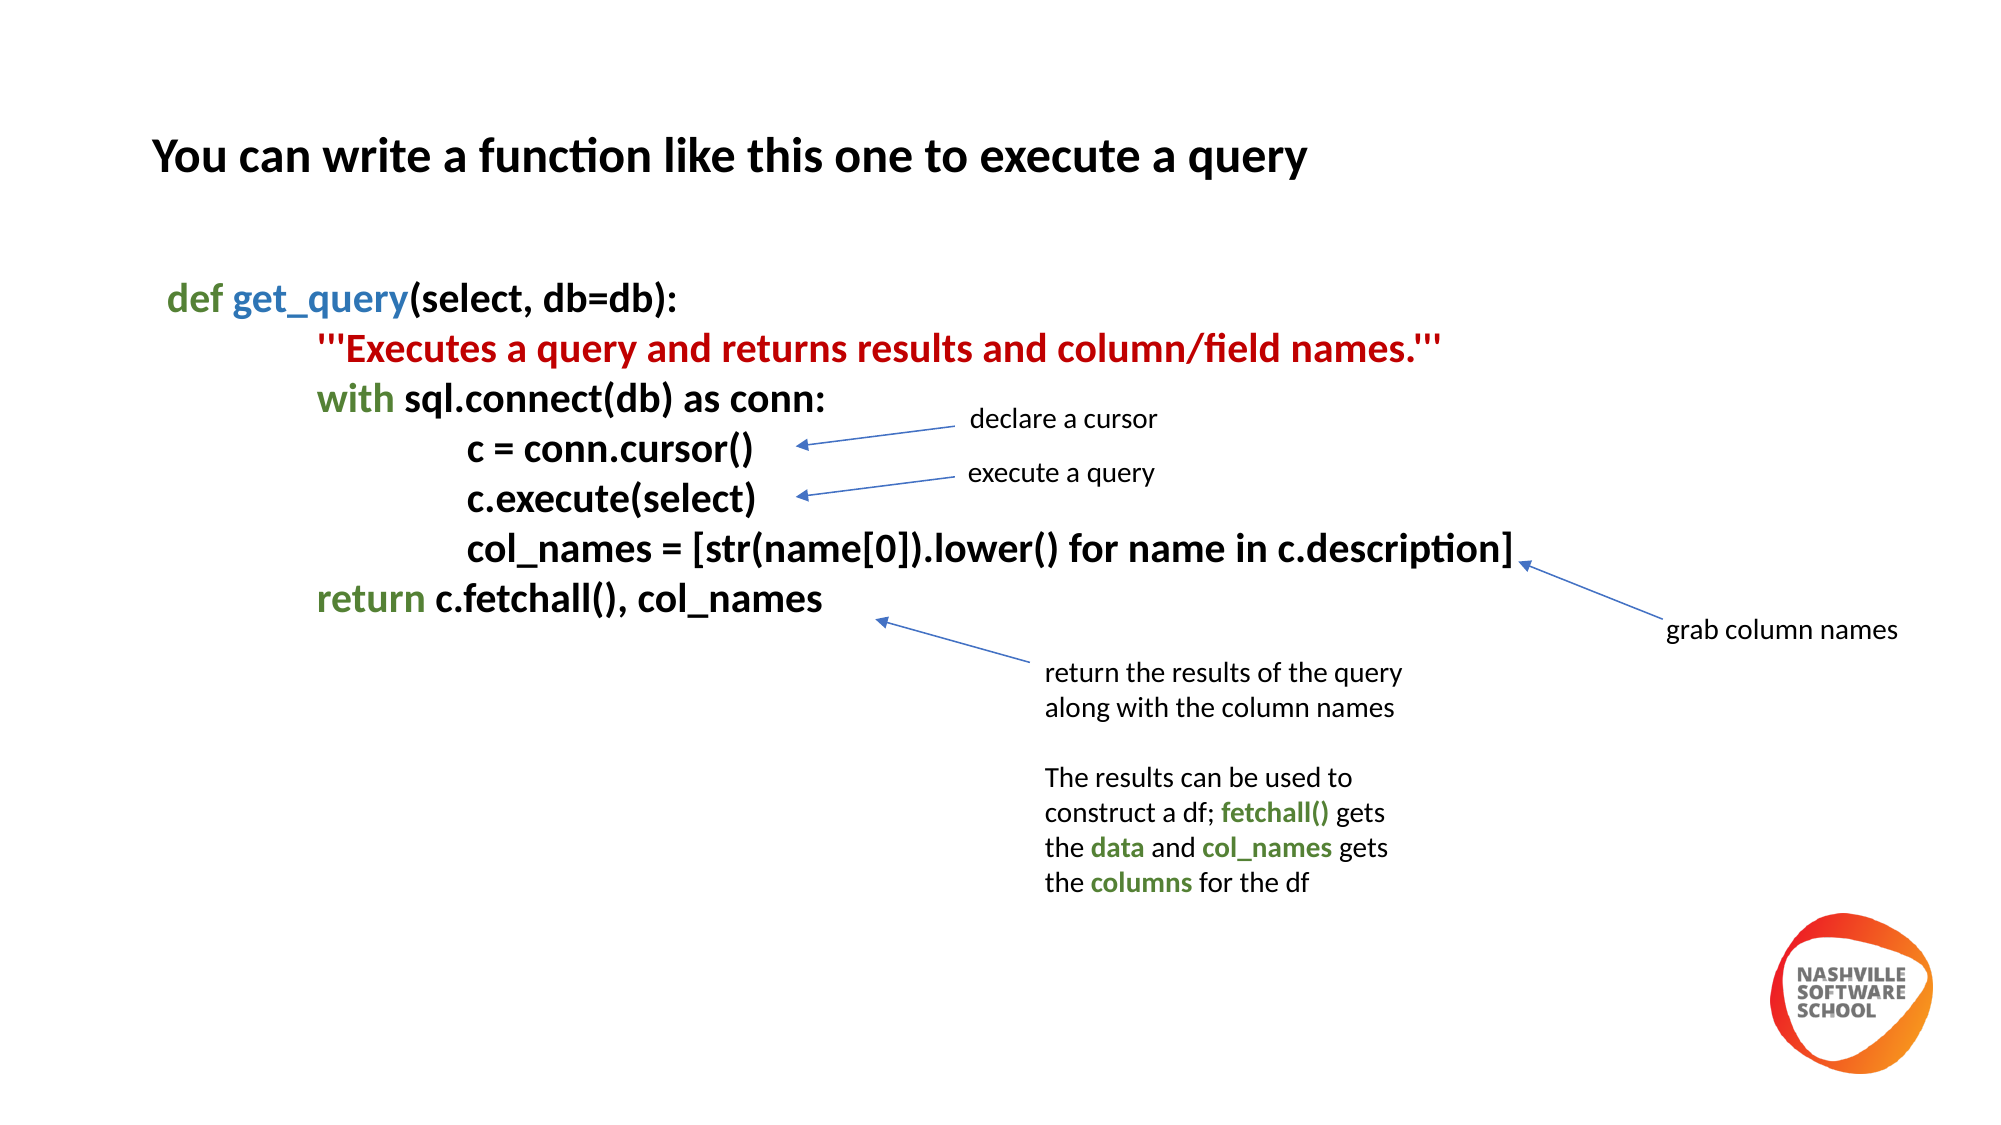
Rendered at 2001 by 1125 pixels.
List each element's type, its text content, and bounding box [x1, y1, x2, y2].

text_box grab column names [1651, 602, 1914, 653]
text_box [875, 618, 1031, 663]
text_box You can write a function like this one to execute a query [137, 115, 1411, 191]
picture [1770, 913, 1933, 1075]
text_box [795, 425, 956, 447]
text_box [1518, 561, 1664, 620]
text_box def get_query(select, db=db): '''Executes a query and returns results and column/field names.''' with sql.connect(db) as conn: c = conn.cursor() c.execute(select) col_names = [str(name[0]).lower() for name in c.description] return c.fetchall(), col_names [151, 263, 1874, 632]
text_box return the results of the query along with the column names The results can be used to construct a df; fetchall() gets the data and col_names gets the columns for the df [1029, 646, 1431, 909]
text_box declare a cursor [954, 391, 1241, 442]
text_box execute a query [952, 445, 1216, 497]
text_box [795, 476, 956, 498]
